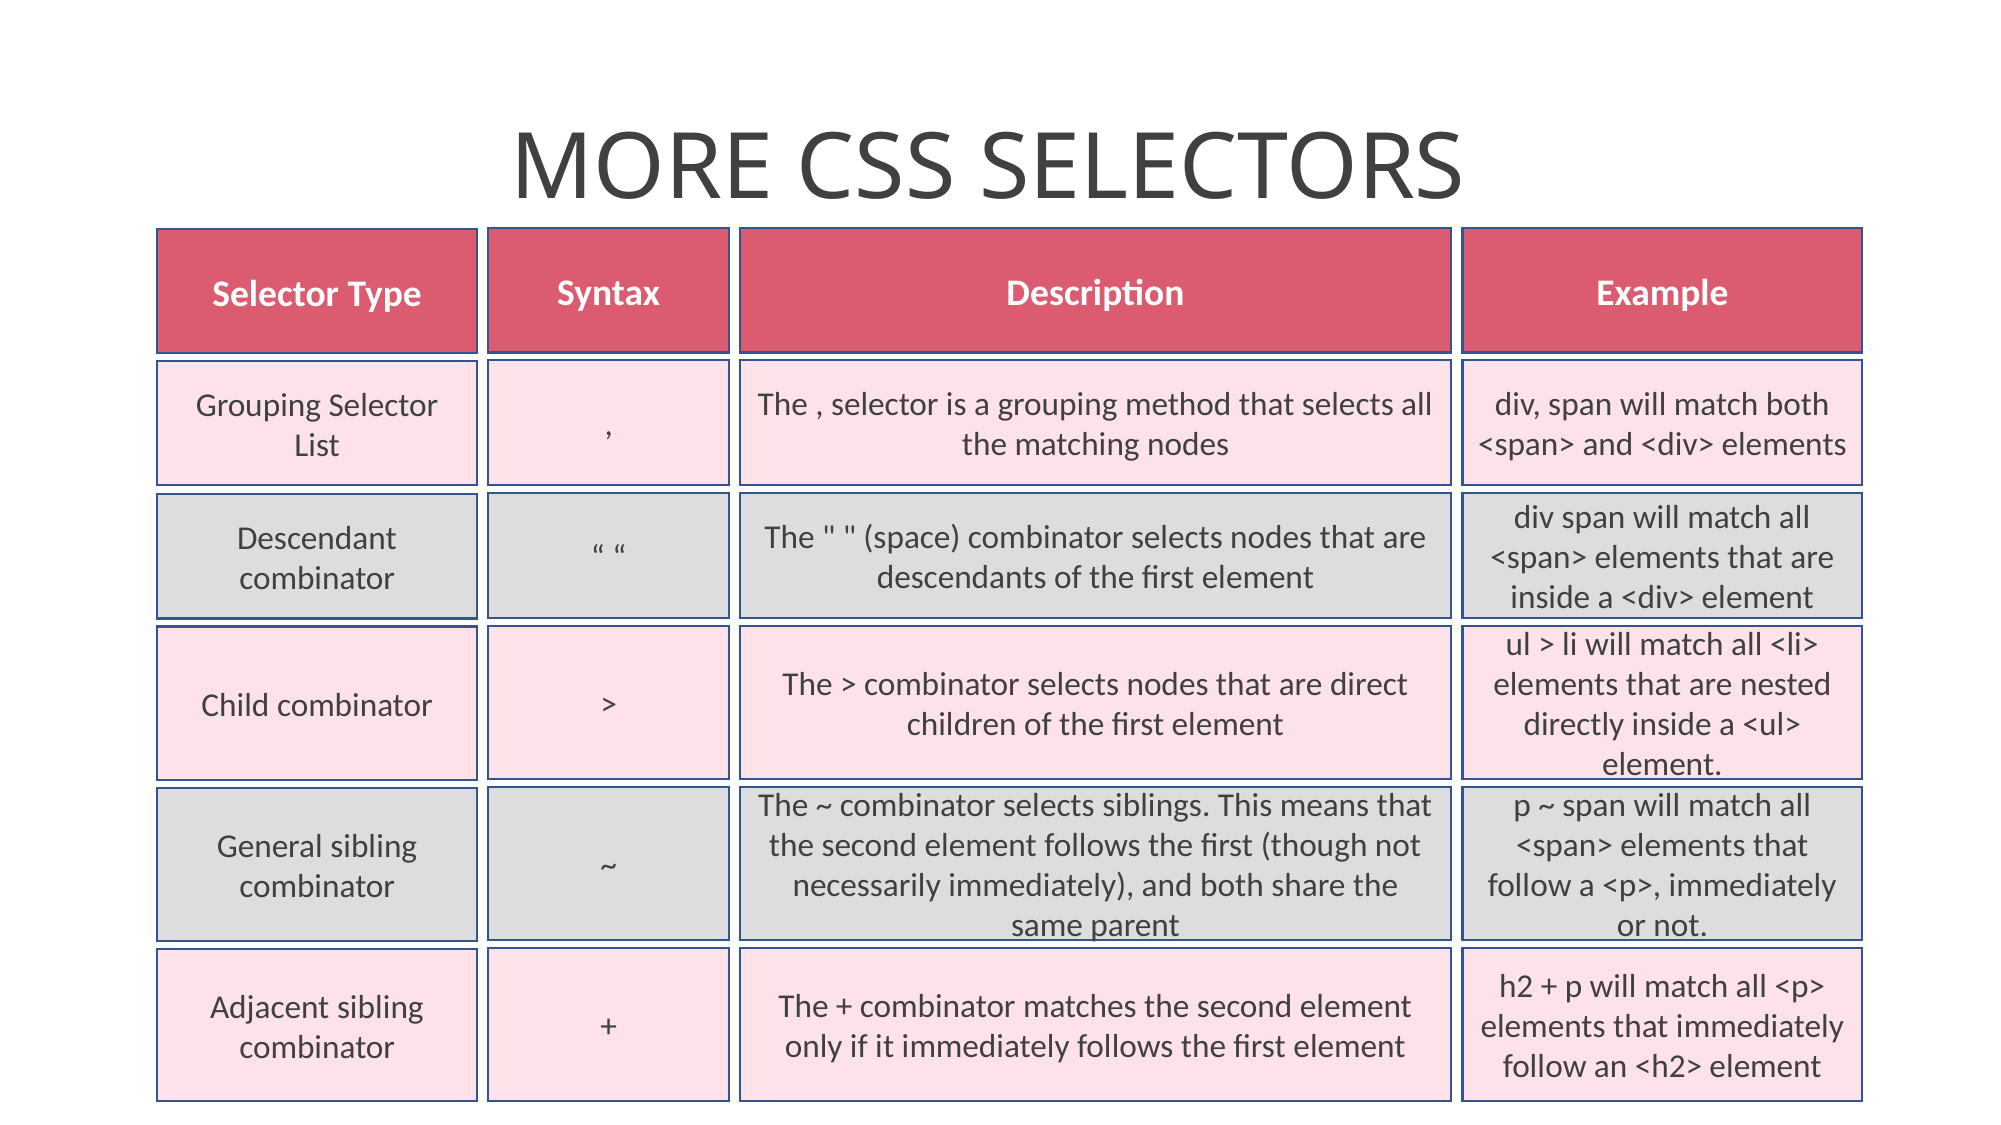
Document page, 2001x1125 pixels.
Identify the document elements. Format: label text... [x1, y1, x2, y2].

text_box div span will match all <span> elements that are inside a <div> element [1461, 492, 1863, 619]
text_box The > combinator selects nodes that are direct children of the first element [739, 625, 1452, 780]
text_box “ “ [487, 492, 730, 619]
text_box + [487, 947, 730, 1102]
text_box Child combinator [156, 625, 478, 781]
text_box Example [1461, 227, 1863, 354]
text_box The , selector is a grouping method that selects all the matching nodes [739, 359, 1452, 486]
text_box Syntax [487, 227, 730, 354]
text_box Selector Type [156, 228, 478, 354]
text_box The ~ combinator selects siblings. This means that the second element follows the first (though not necessarily immediately), and both share the same parent [739, 786, 1452, 941]
text_box Description [739, 227, 1452, 354]
text_box div, span will match both <span> and <div> elements [1461, 359, 1863, 486]
text_box > [487, 625, 730, 780]
text_box ul > li will match all <li> elements that are nested directly inside a <ul> element. [1461, 625, 1863, 780]
title MORE CSS SELECTORS [137, 59, 1863, 278]
text_box p ~ span will match all <span> elements that follow a <p>, immediately or not. [1461, 786, 1863, 941]
text_box ~ [487, 786, 730, 941]
text_box The " " (space) combinator selects nodes that are descendants of the first element [739, 492, 1452, 619]
text_box , [487, 359, 730, 486]
text_box h2 + p will match all <p> elements that immediately follow an <h2> element [1461, 947, 1863, 1102]
text_box Adjacent sibling combinator [156, 948, 478, 1102]
text_box General sibling combinator [156, 787, 478, 942]
text_box The + combinator matches the second element only if it immediately follows the first element [739, 947, 1452, 1102]
text_box Descendant combinator [156, 493, 478, 620]
text_box Grouping Selector List [156, 360, 478, 486]
